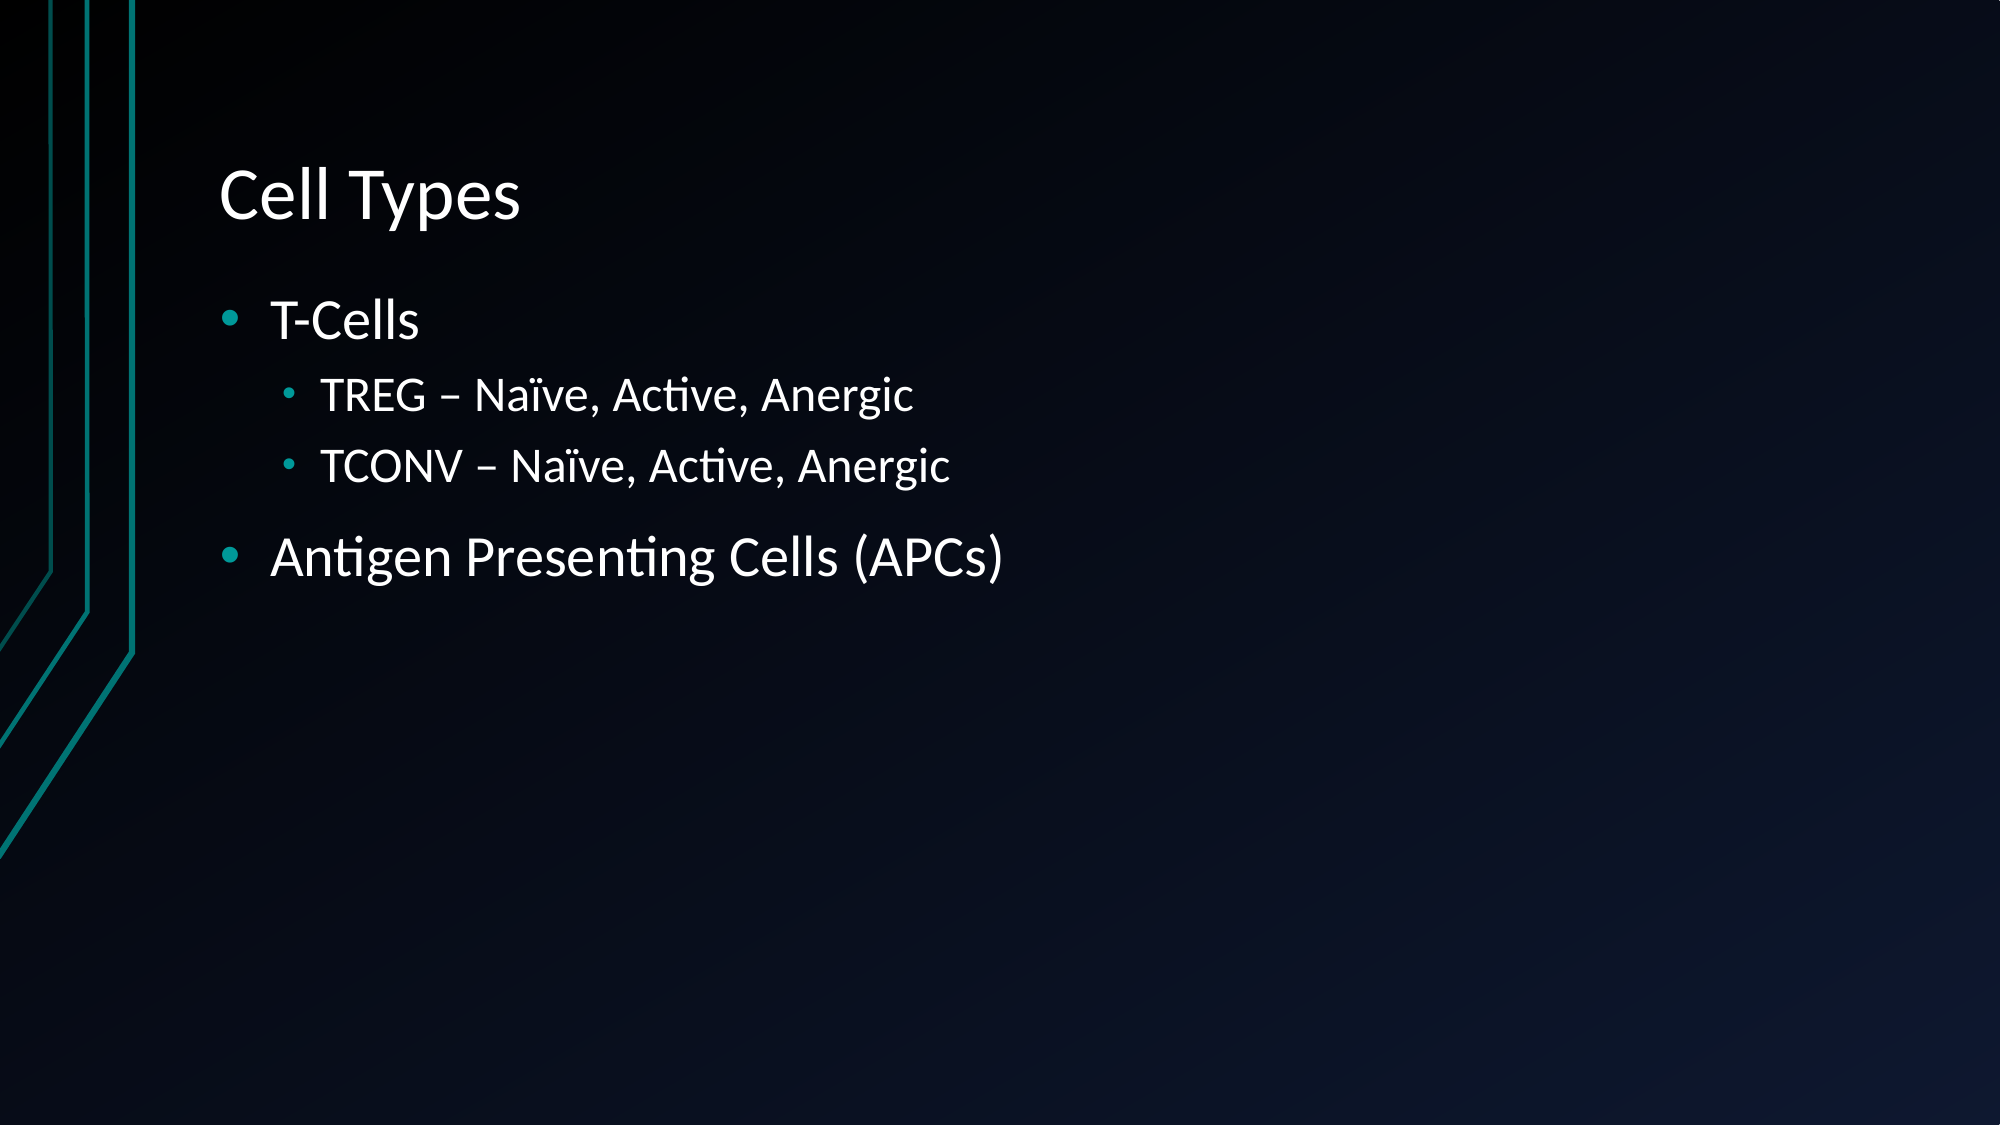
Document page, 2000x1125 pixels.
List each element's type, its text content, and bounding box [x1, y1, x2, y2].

title Cell Types [199, 45, 1900, 246]
list T-Cells TREG – Naïve, Active, Anergic TCONV – Naïve, Active, Anergic Antigen Presenting Cells (APCs) [199, 279, 1900, 1012]
